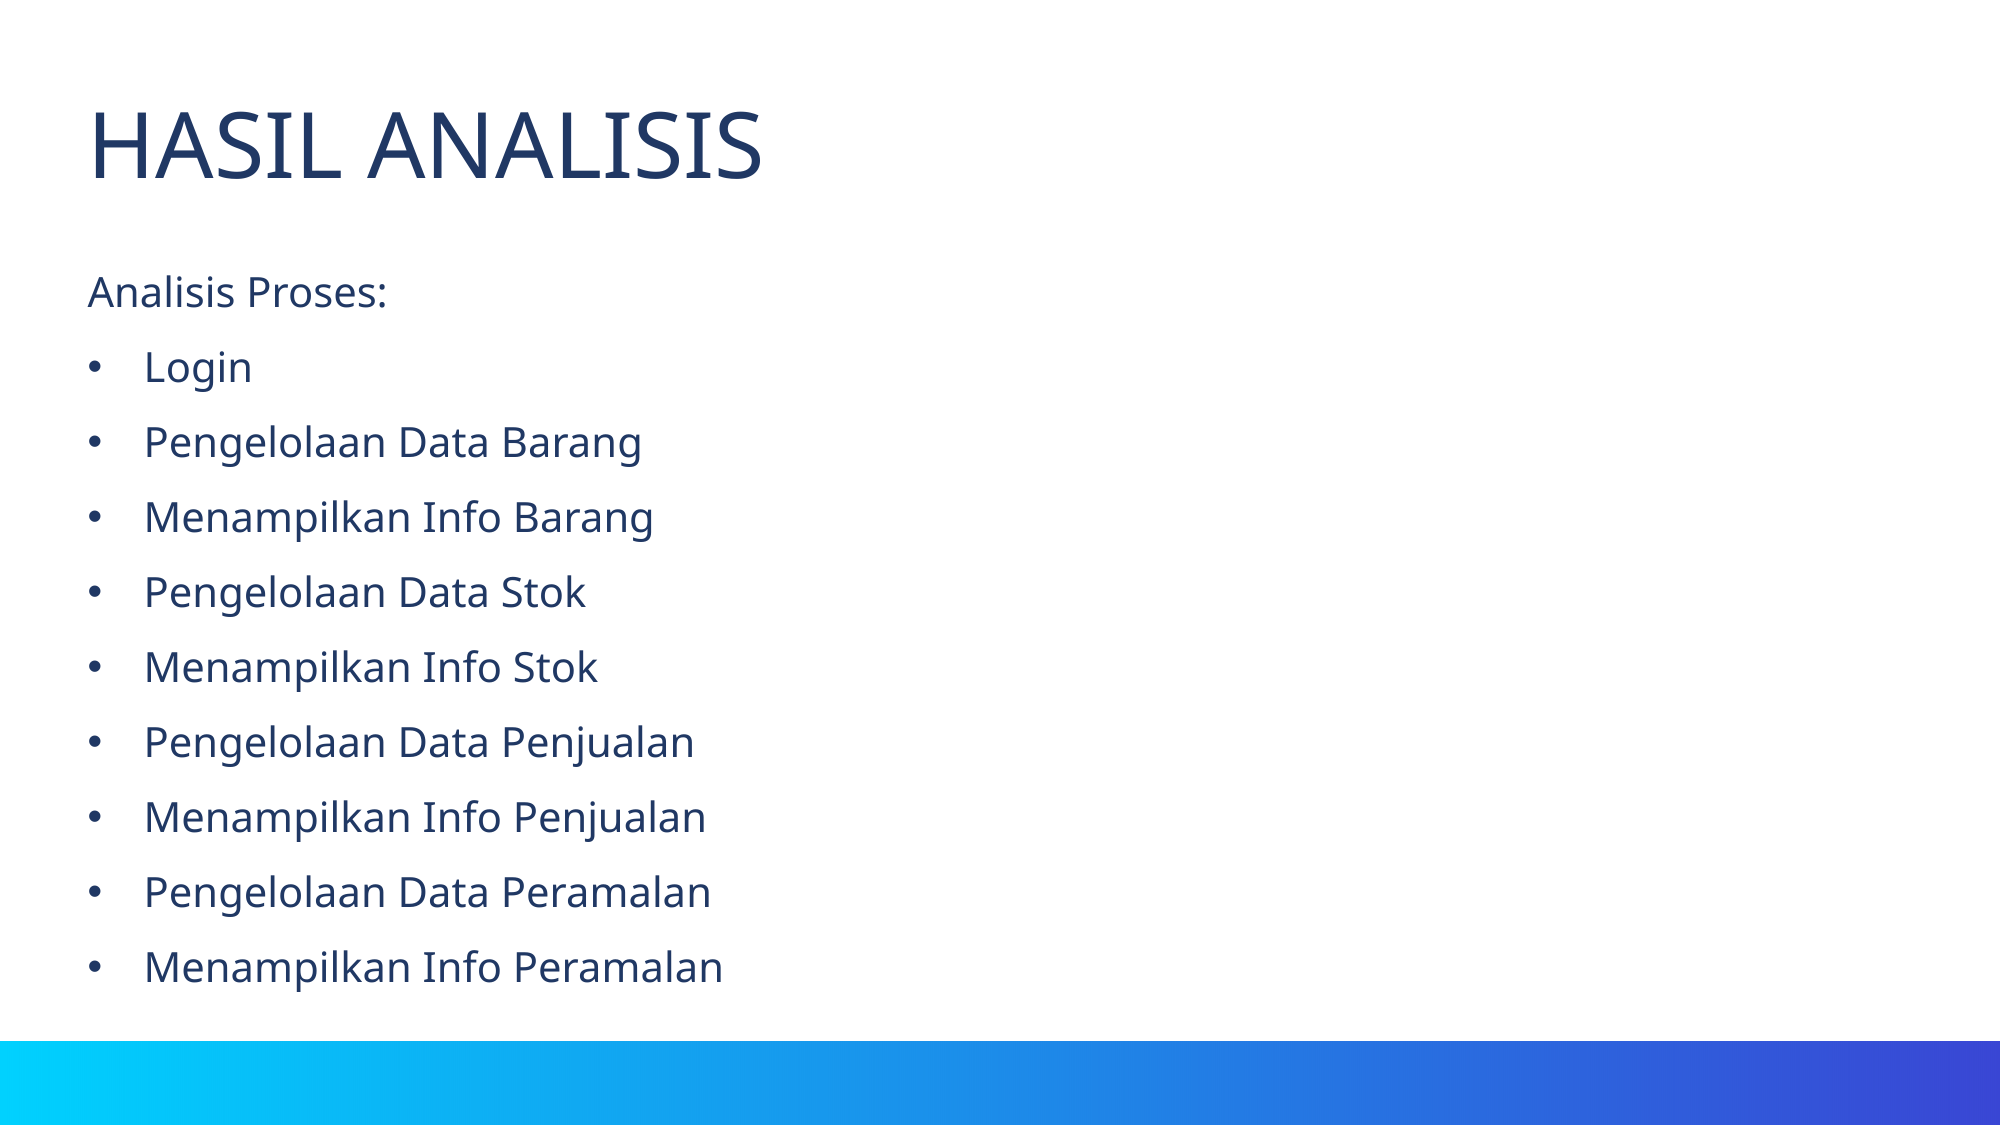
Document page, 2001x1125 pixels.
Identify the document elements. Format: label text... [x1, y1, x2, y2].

picture [0, 1041, 6, 1125]
text_box Analisis Proses: Login Pengelolaan Data Barang Menampilkan Info Barang Pengelolaan Data Stok Menampilkan Info Stok Pengelolaan Data Penjualan Menampilkan Info Penjualan Pengelolaan Data Peramalan Menampilkan Info Peramalan [72, 233, 896, 999]
text_box HASIL ANALISIS [72, 79, 896, 205]
picture [677, 1041, 2000, 1125]
